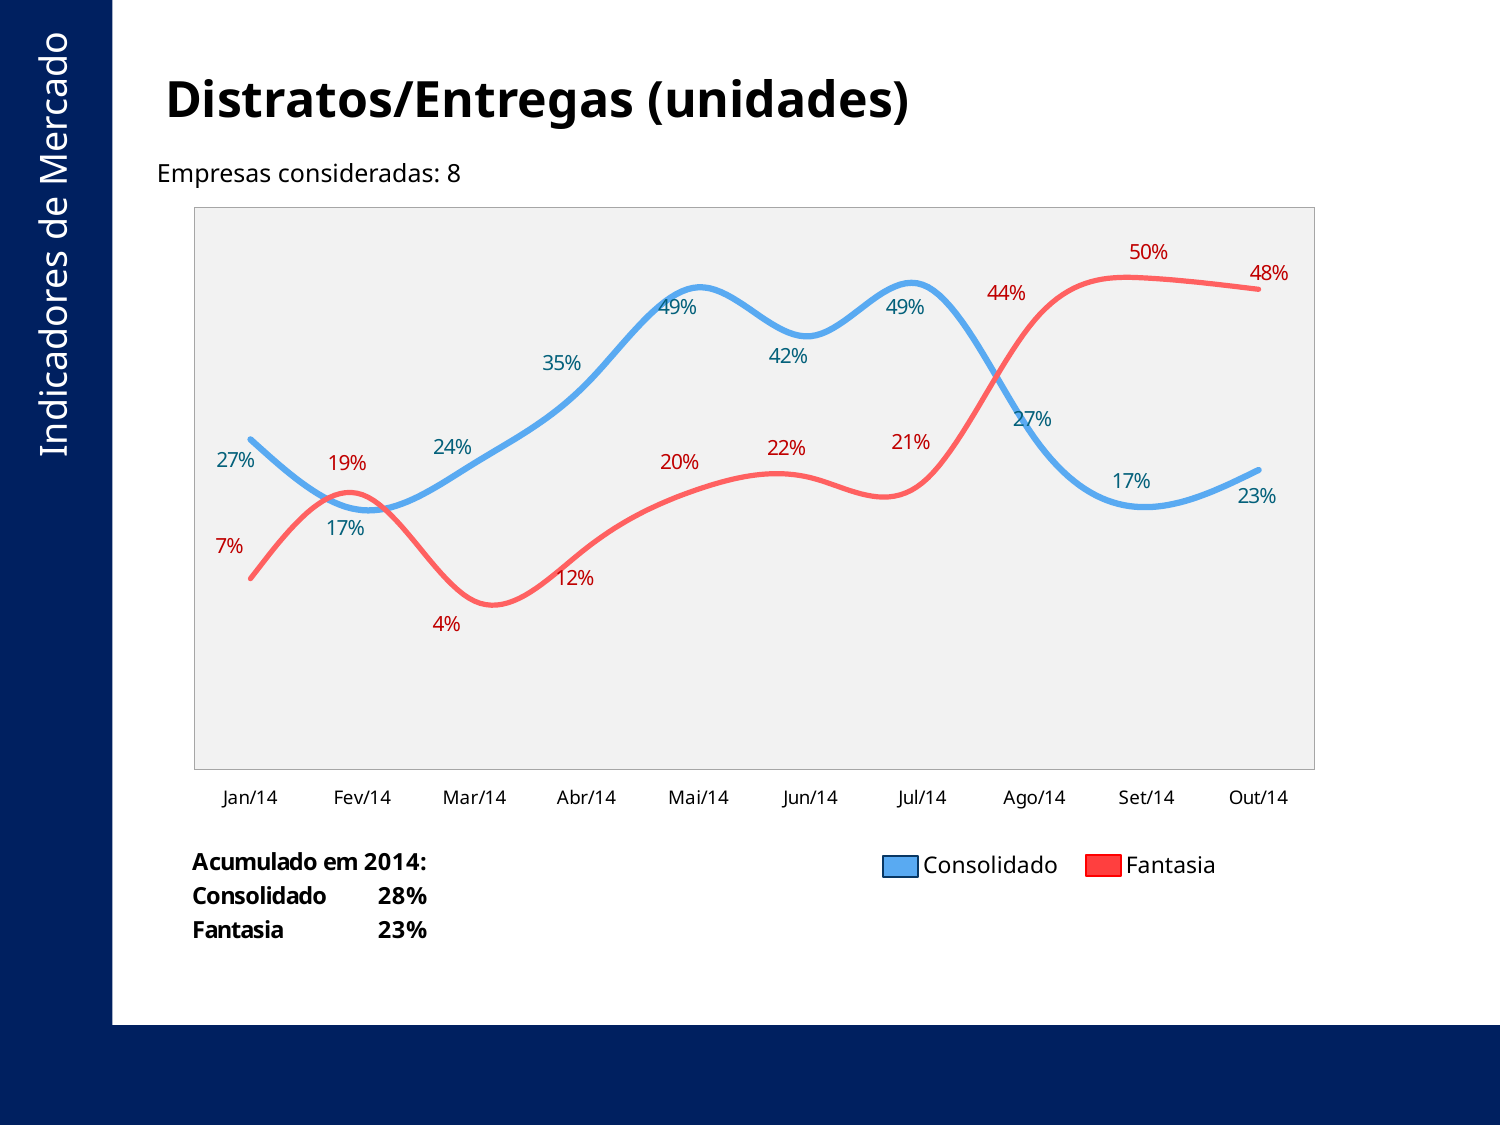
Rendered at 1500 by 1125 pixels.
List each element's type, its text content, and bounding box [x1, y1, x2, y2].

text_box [185, 843, 433, 949]
text_box Consolidado [908, 843, 1111, 886]
text_box [881, 854, 920, 879]
text_box [1084, 853, 1111, 878]
title Distratos/Entregas (unidades) [150, 45, 1425, 150]
text_box Empresas consideradas: 8 [142, 149, 477, 195]
chart [170, 195, 1339, 824]
text_box Fantasia [1111, 843, 1425, 886]
